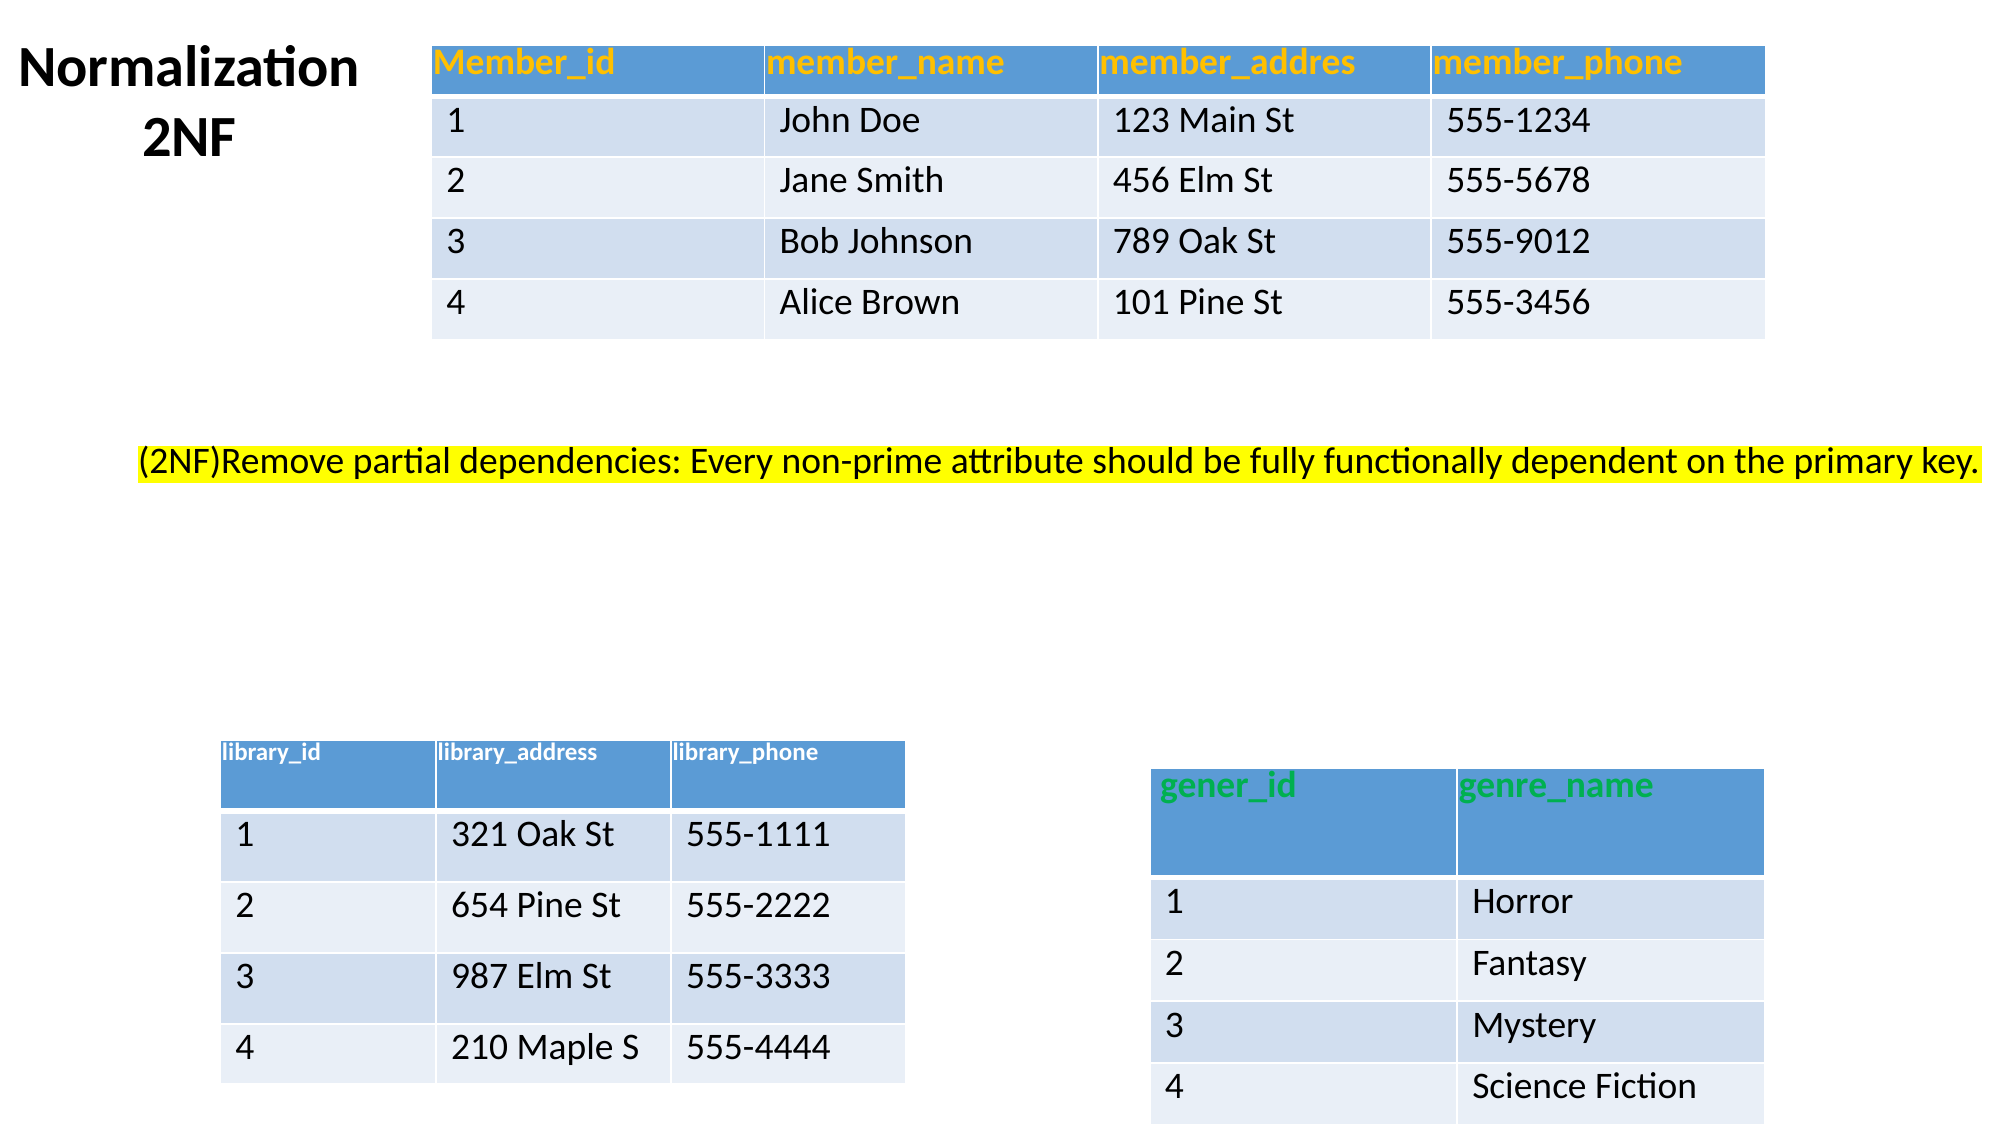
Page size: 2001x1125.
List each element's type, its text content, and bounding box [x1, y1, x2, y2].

table_cell Bob Johnson [765, 219, 1097, 278]
table_cell 123 Main St [1099, 99, 1430, 156]
table_cell 210 Maple S [437, 1025, 670, 1083]
table_cell 3 [432, 219, 764, 278]
table_header library_address [437, 741, 670, 808]
table_cell 4 [432, 280, 764, 339]
table_cell 2 [1151, 940, 1456, 1000]
table_cell Horror [1458, 880, 1764, 939]
table_cell Fantasy [1458, 940, 1764, 1000]
table_header member_name [765, 46, 1097, 94]
table_cell 3 [221, 954, 435, 1023]
text_box (2NF)Remove partial dependencies: Every non-prime attribute should be fully functionally dependent on the primary key. [123, 429, 1997, 489]
table_cell 555-9012 [1432, 219, 1765, 278]
table_cell 2 [221, 883, 435, 952]
table_header library_id [221, 741, 435, 808]
table_header genre_name [1458, 769, 1764, 875]
table_cell Mystery [1458, 1002, 1764, 1062]
table_header member_phone [1432, 46, 1765, 94]
table_cell 1 [221, 814, 435, 881]
table_cell 321 Oak St [437, 814, 670, 881]
table_cell 555-1234 [1432, 99, 1765, 156]
table_cell 101 Pine St [1099, 280, 1430, 339]
table_cell John Doe [765, 99, 1097, 156]
table_cell 2 [432, 158, 764, 217]
table_cell 555-1111 [672, 814, 905, 881]
table_header member_addres [1099, 46, 1430, 94]
table_cell Jane Smith [765, 158, 1097, 217]
table_cell 3 [1151, 1002, 1456, 1062]
table_header gener_id [1151, 769, 1456, 875]
table_cell Science Fiction [1458, 1064, 1764, 1124]
table_cell 4 [1151, 1064, 1456, 1124]
table_cell 4 [221, 1025, 435, 1083]
table_cell 789 Oak St [1099, 219, 1430, 278]
table_cell 555-5678 [1432, 158, 1765, 217]
table_cell 555-3333 [672, 954, 905, 1023]
table_cell 456 Elm St [1099, 158, 1430, 217]
table_cell Alice Brown [765, 280, 1097, 339]
table_header Member_id [432, 46, 764, 94]
table_cell 987 Elm St [437, 954, 670, 1023]
table_cell 1 [432, 99, 764, 156]
table_cell 555-4444 [672, 1025, 905, 1083]
table_cell 1 [1151, 880, 1456, 939]
table_cell 654 Pine St [437, 883, 670, 952]
text_box Normalization 2NF [3, 20, 376, 176]
table_cell 555-3456 [1432, 280, 1765, 339]
table_header library_phone [672, 741, 905, 808]
table_cell 555-2222 [672, 883, 905, 952]
